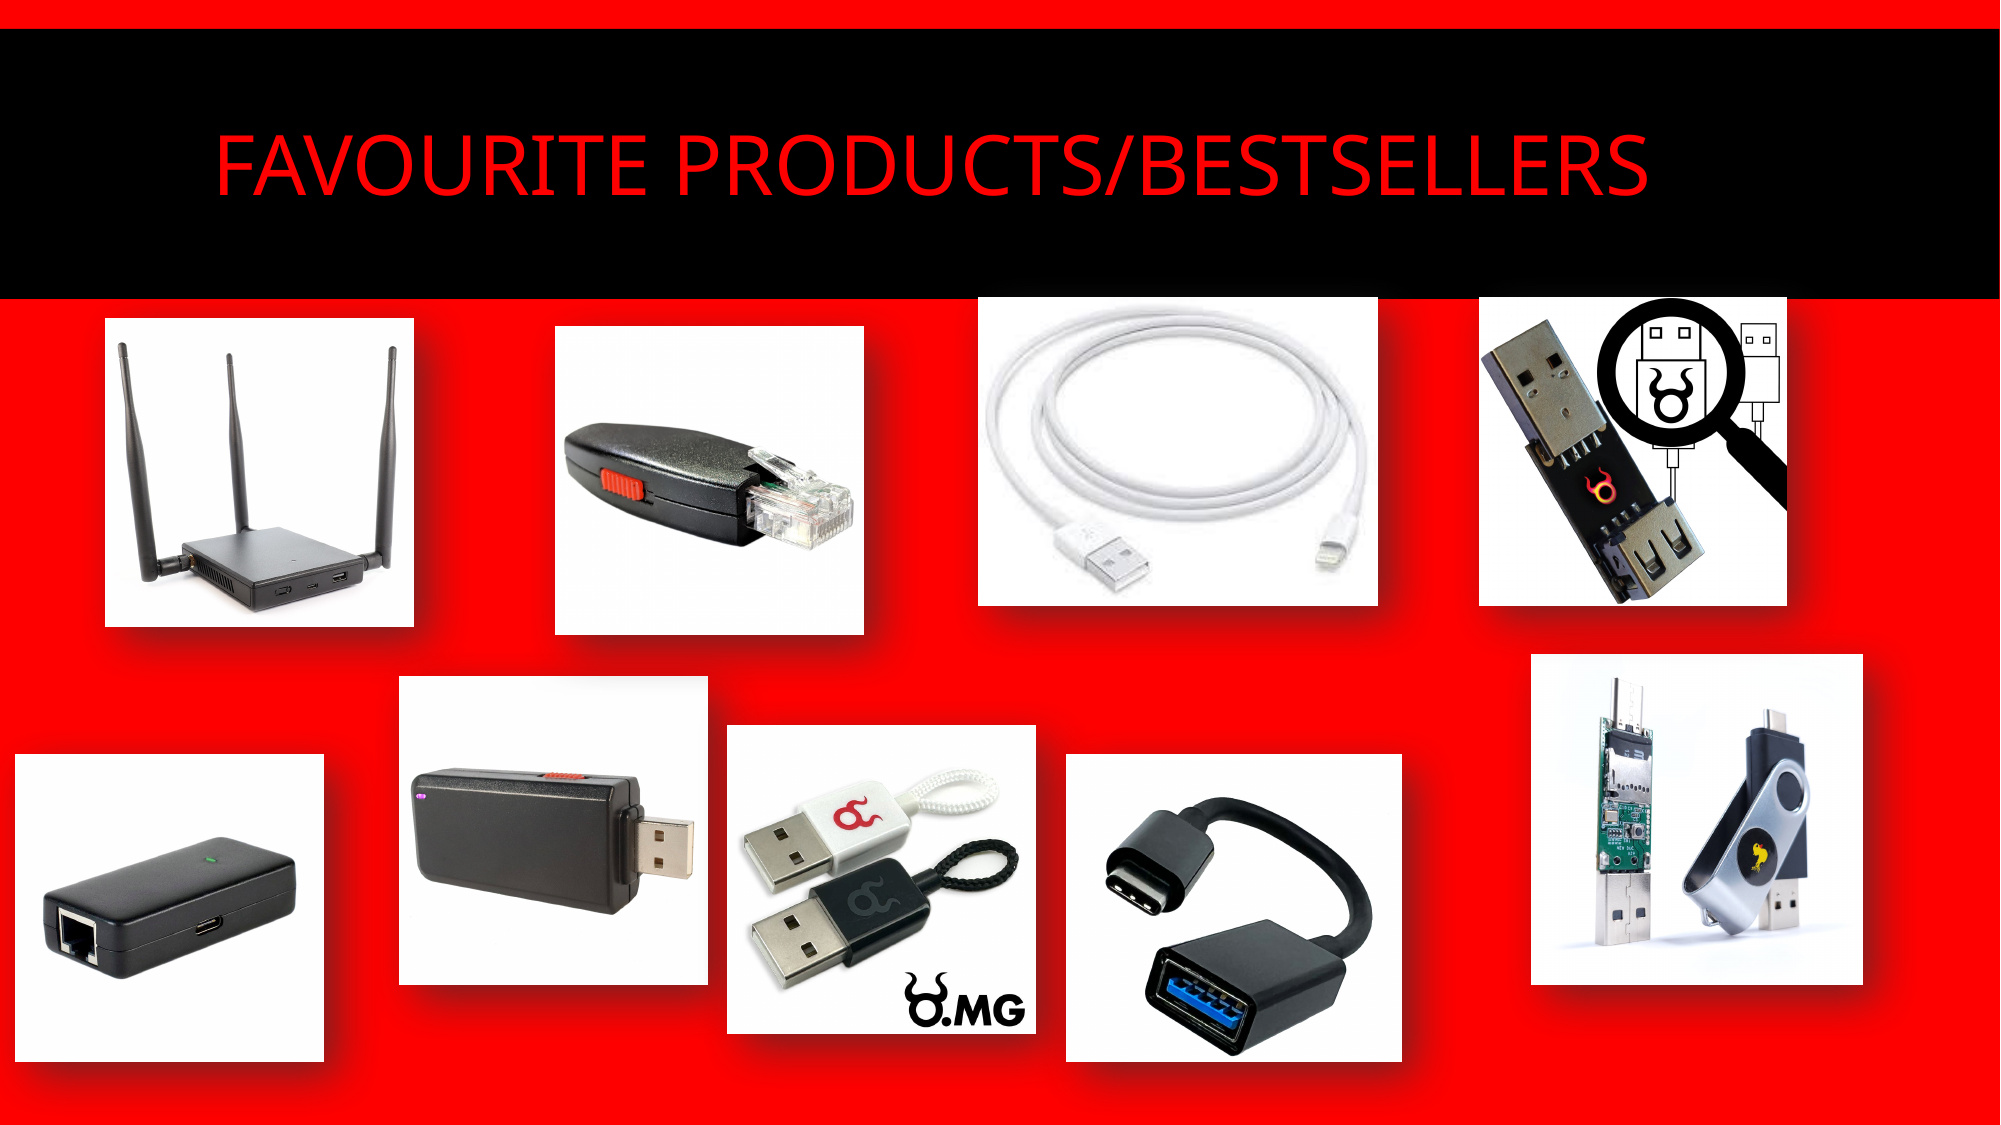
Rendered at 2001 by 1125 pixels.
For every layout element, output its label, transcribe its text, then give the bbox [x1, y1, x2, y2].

picture [399, 676, 708, 985]
picture [727, 725, 1036, 1034]
picture [1478, 297, 1787, 606]
picture [1066, 753, 1402, 1063]
picture [977, 297, 1379, 606]
picture [105, 318, 414, 627]
title FAVOURITE PRODUCTS/BEstsellers [197, 46, 1803, 295]
picture [555, 326, 864, 635]
picture [1531, 653, 1863, 985]
picture [15, 753, 324, 1063]
